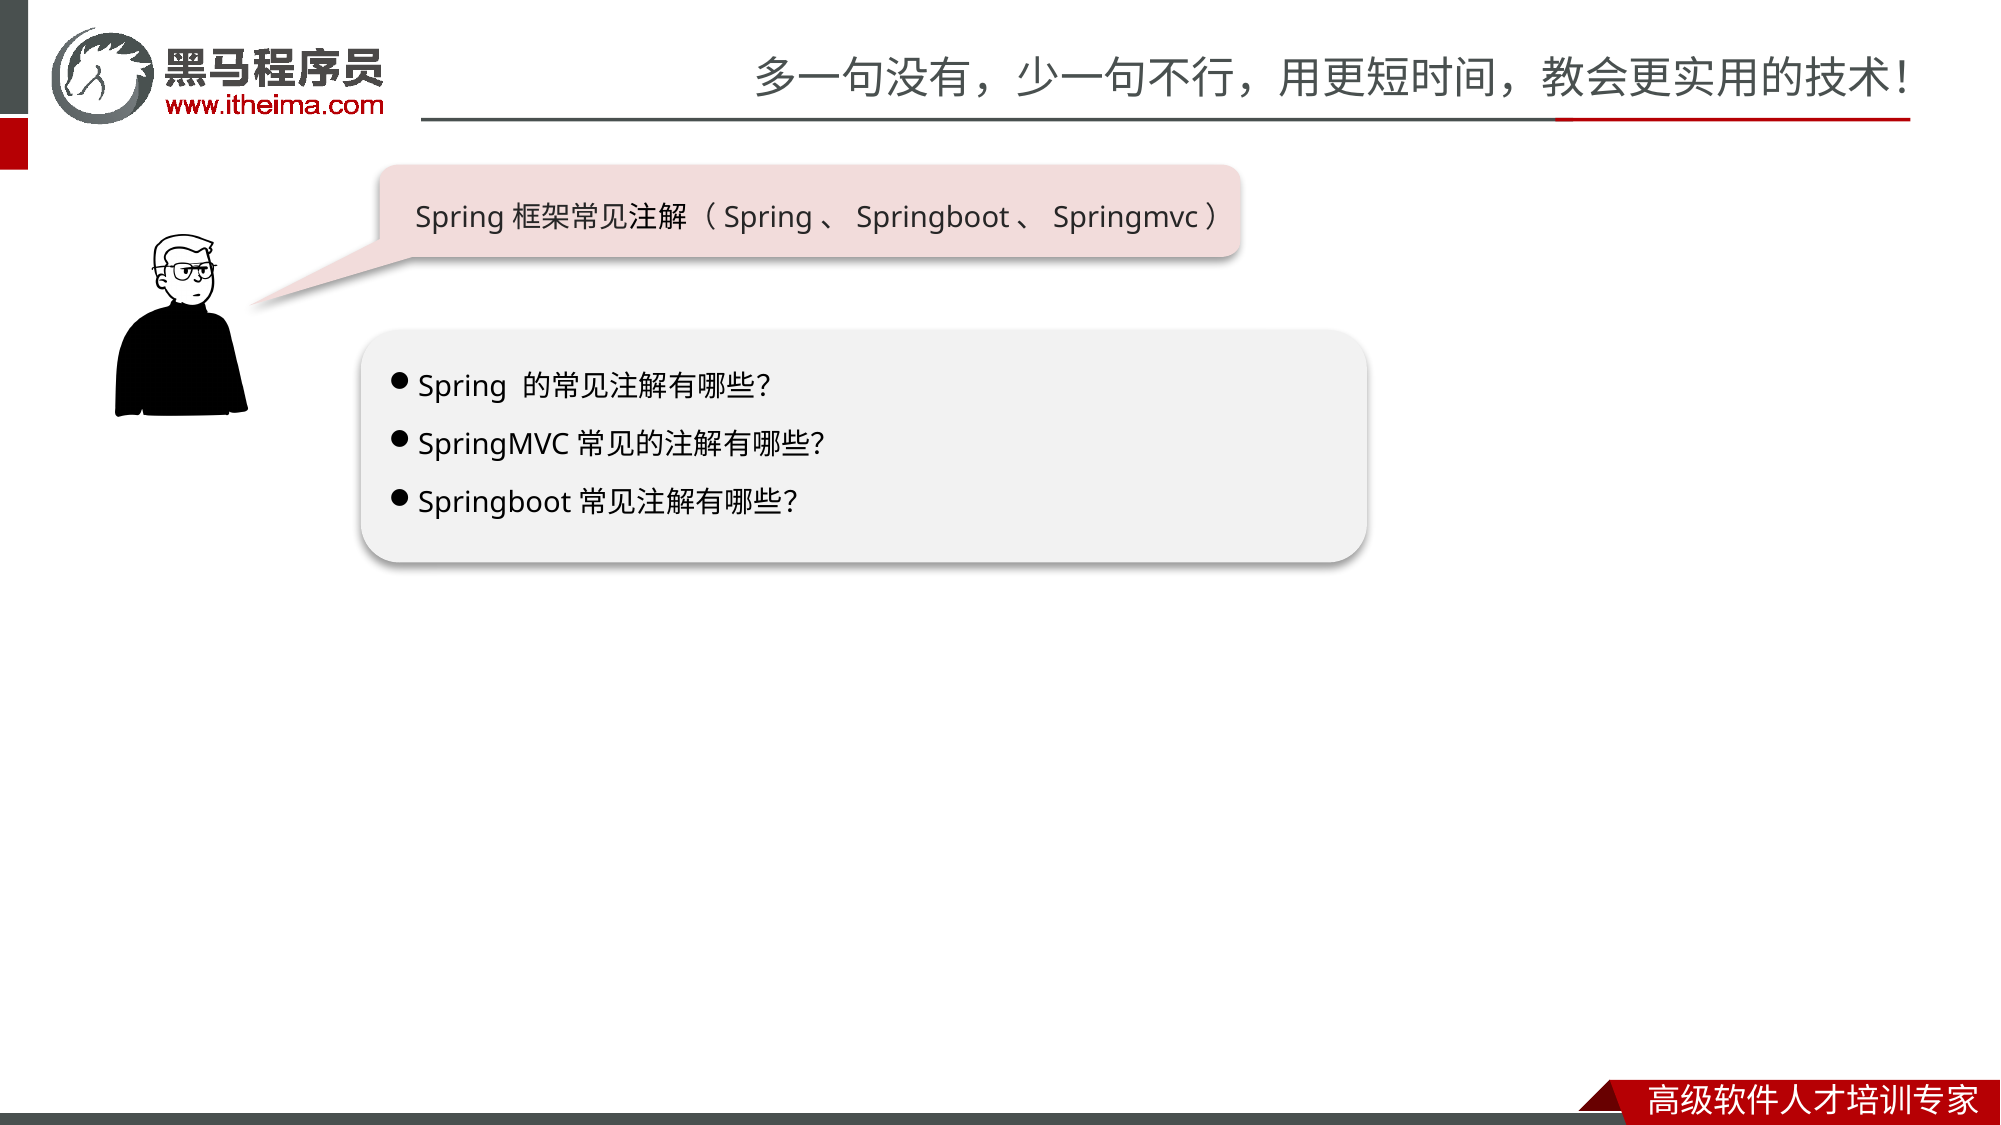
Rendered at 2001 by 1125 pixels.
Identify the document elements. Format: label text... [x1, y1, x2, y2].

picture [50, 26, 384, 125]
picture [110, 228, 253, 421]
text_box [248, 164, 1392, 306]
text_box Spring 的常见注解有哪些？ SpringMVC常见的注解有哪些？ Springboot常见注解有哪些？ [374, 342, 1342, 556]
text_box [358, 327, 1370, 565]
